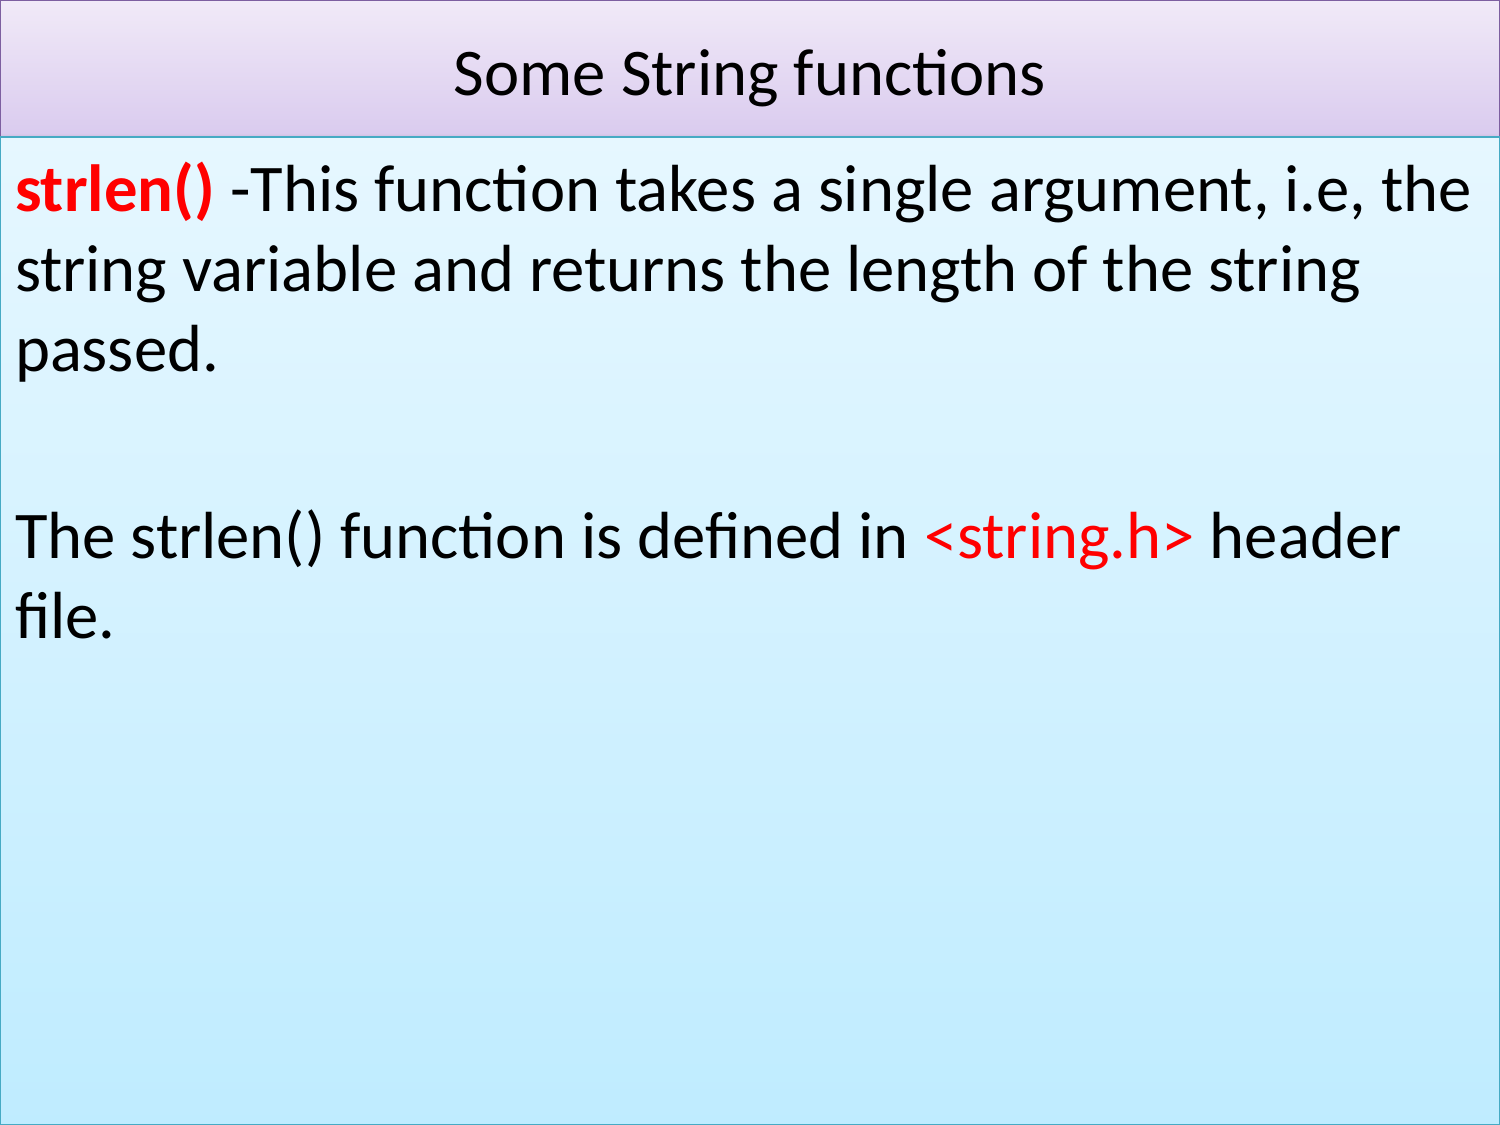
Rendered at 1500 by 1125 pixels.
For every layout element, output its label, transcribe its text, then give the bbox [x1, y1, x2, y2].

list strlen() -This function takes a single argument, i.e, the string variable and returns the length of the string passed. The strlen() function is defined in <string.h> header file. [0, 136, 1500, 1125]
title Some String functions [0, 0, 1500, 136]
